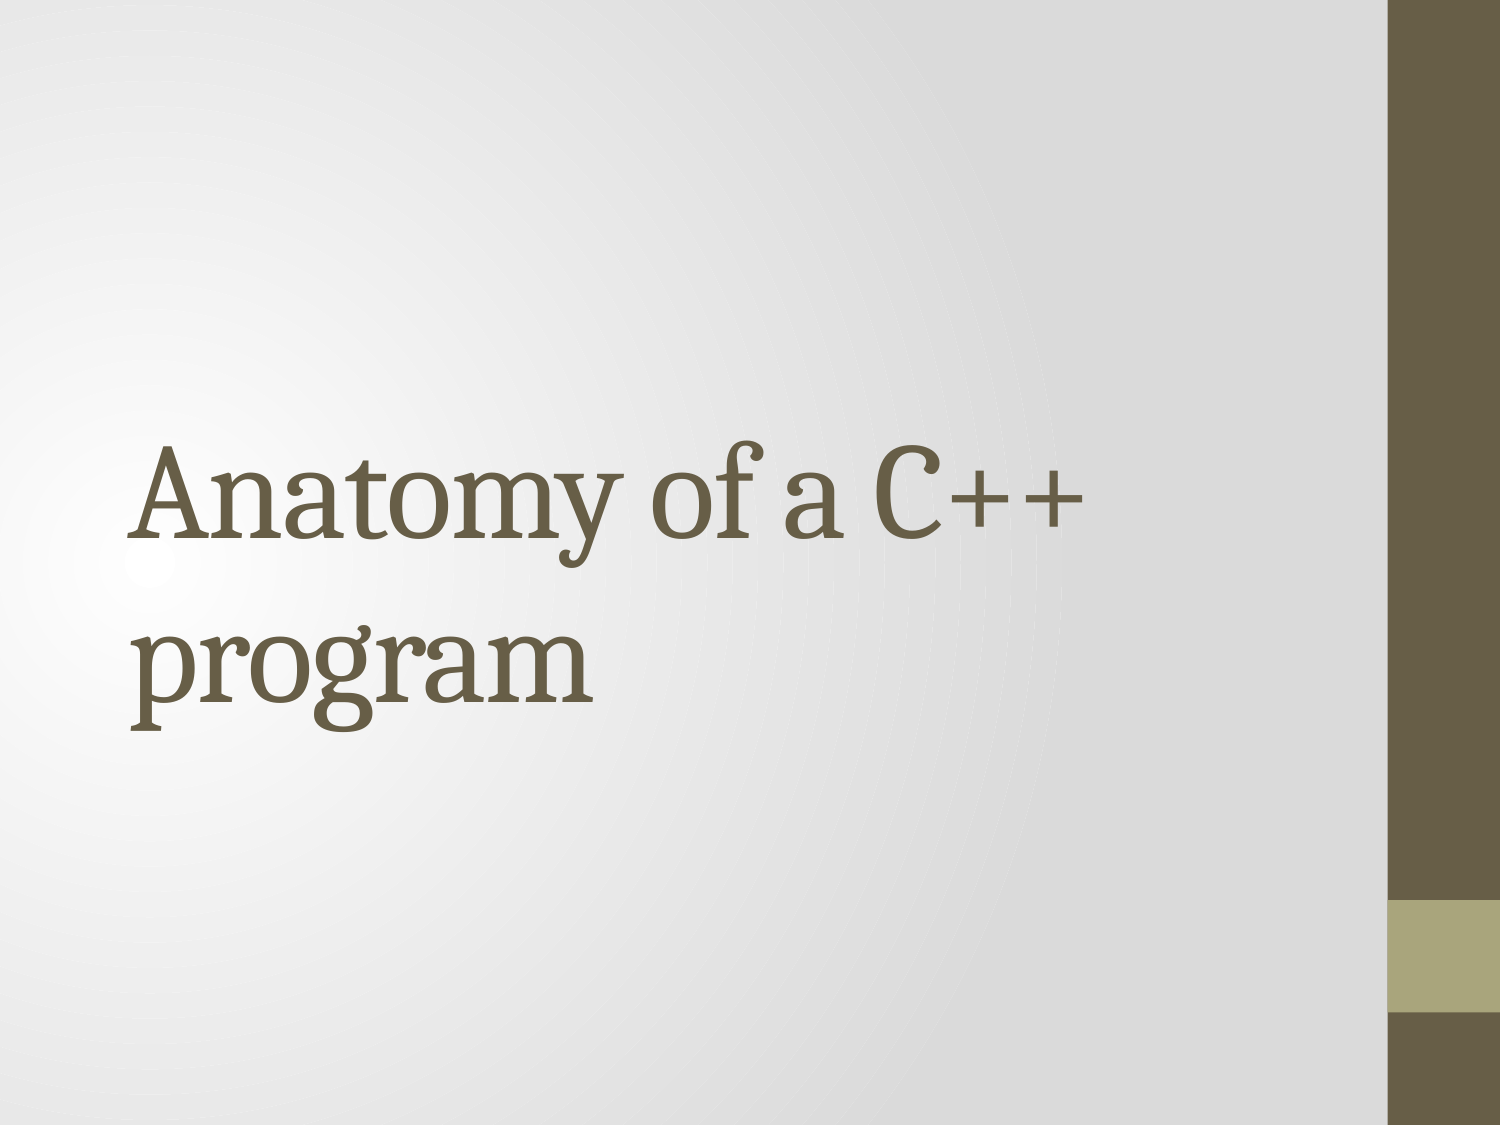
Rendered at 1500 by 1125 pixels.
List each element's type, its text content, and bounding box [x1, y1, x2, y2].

title Anatomy of a C++ program [112, 312, 1350, 738]
